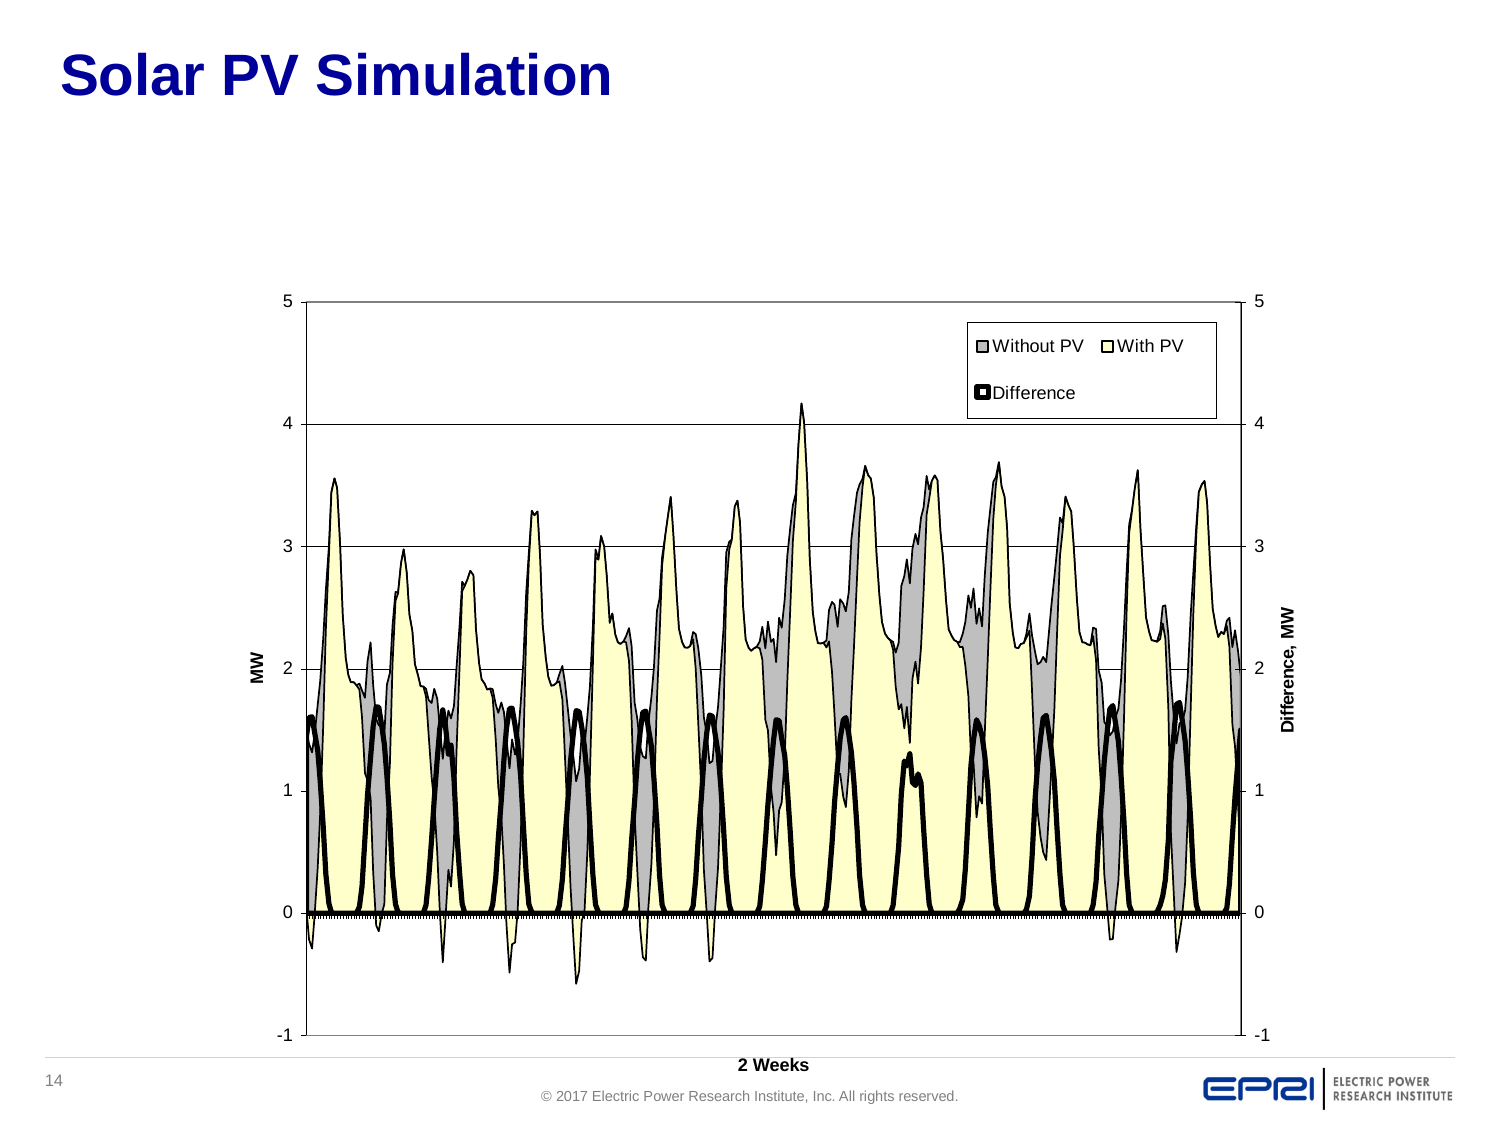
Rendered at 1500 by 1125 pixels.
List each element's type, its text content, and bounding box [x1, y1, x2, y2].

title Solar PV Simulation [44, 29, 1456, 151]
picture [221, 266, 1455, 1113]
